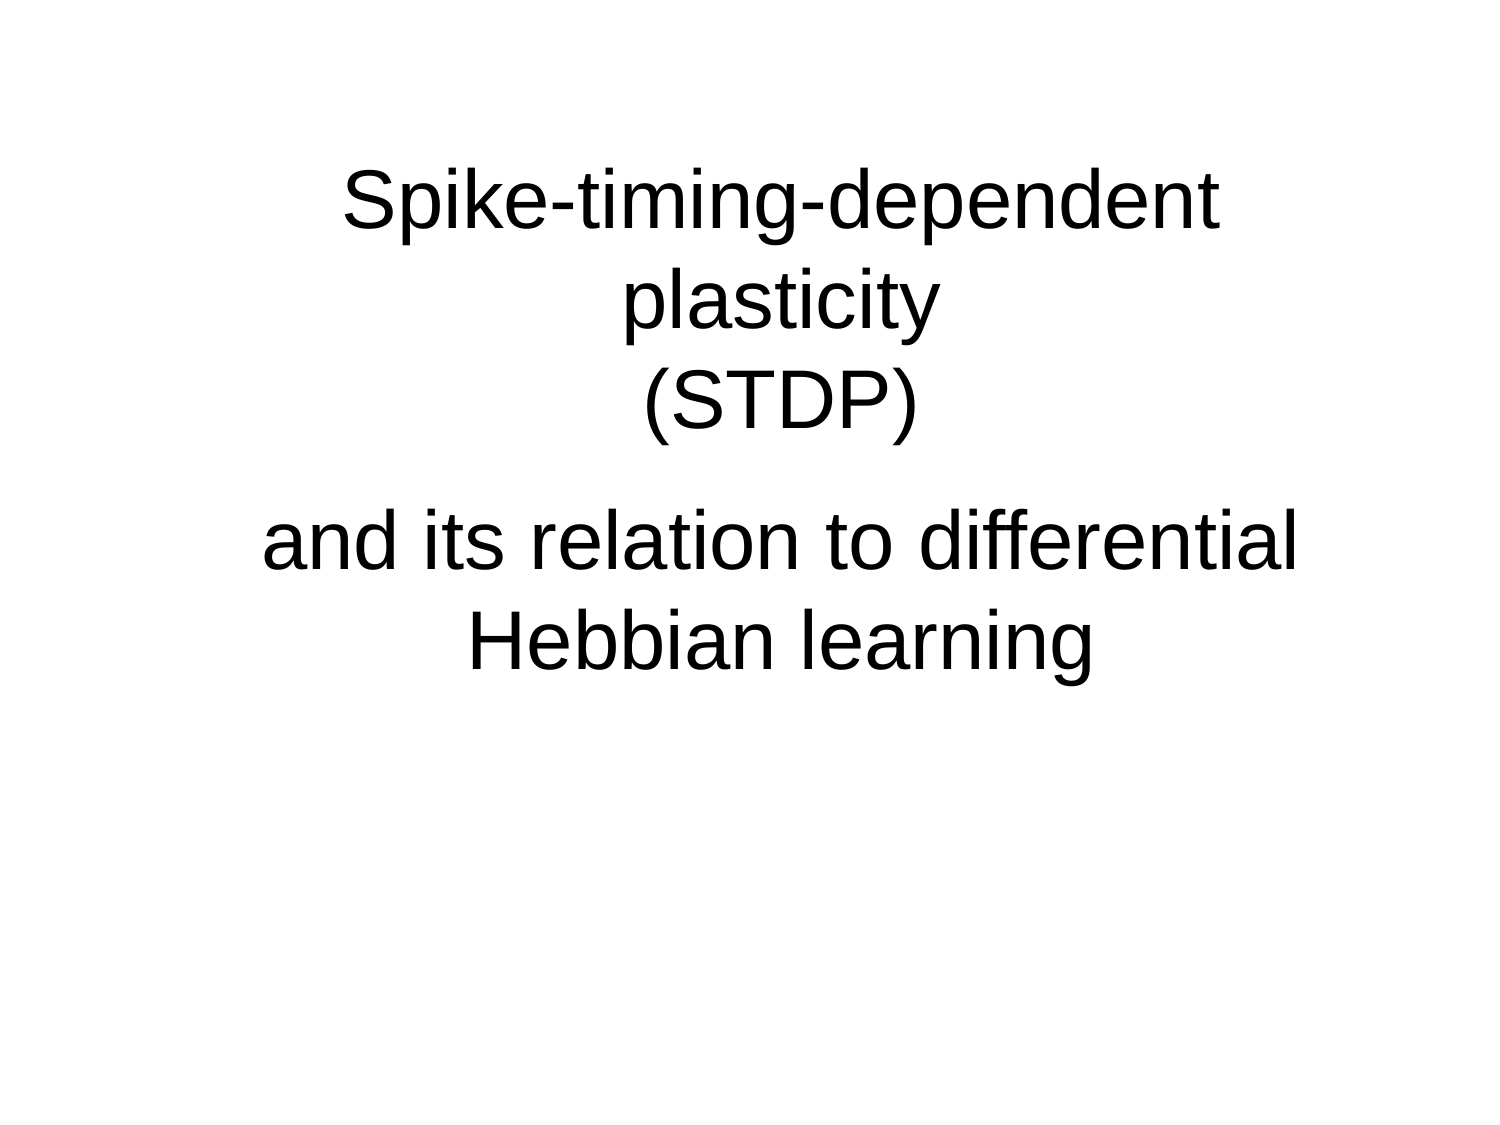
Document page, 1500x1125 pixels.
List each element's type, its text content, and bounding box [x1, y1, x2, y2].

text_box Spike-timing-dependent plasticity (STDP) and its relation to differential Hebbian learning [162, 137, 1400, 694]
